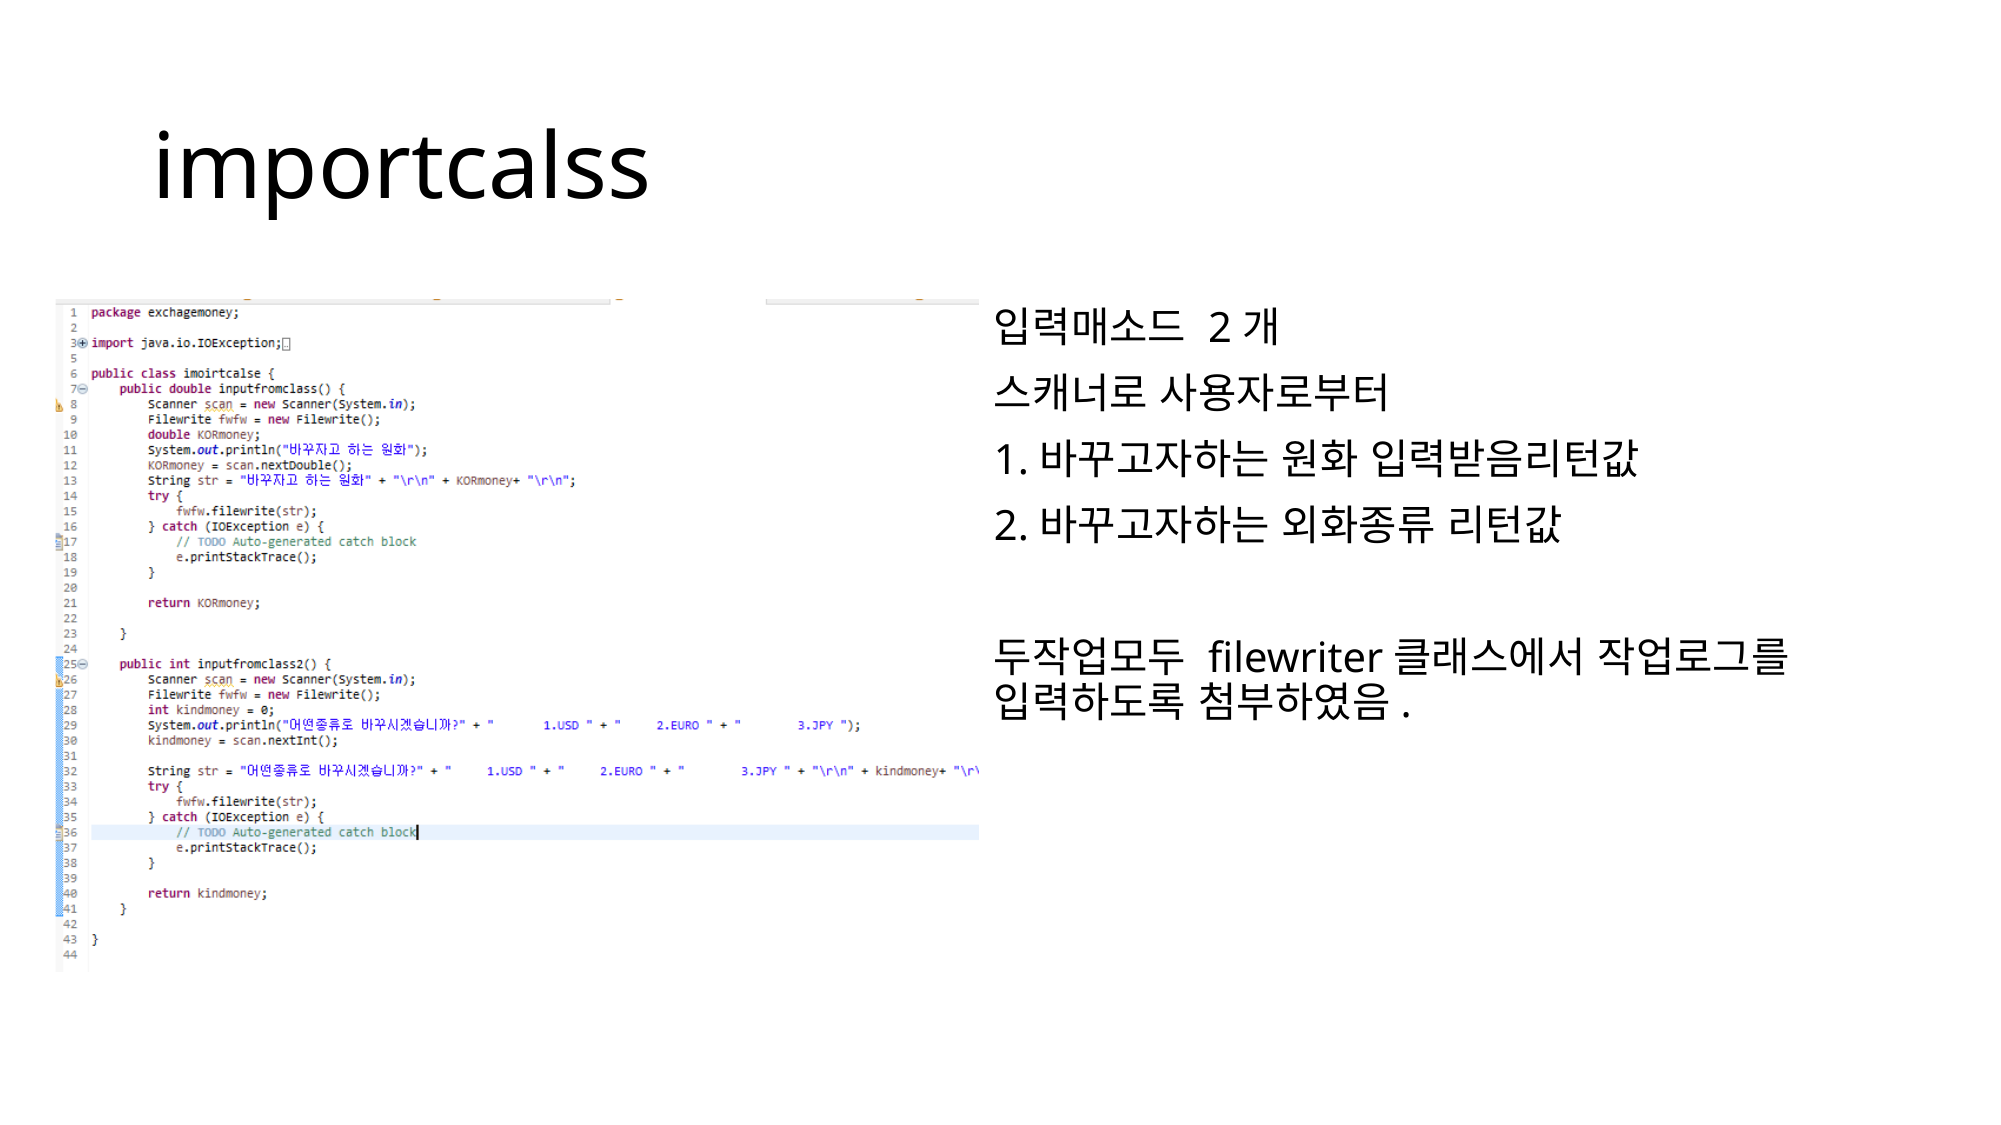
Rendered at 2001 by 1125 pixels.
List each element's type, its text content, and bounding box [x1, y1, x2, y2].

title importcalss [137, 59, 1863, 278]
picture [55, 299, 983, 972]
list 입력매소드 2개 스캐너로 사용자로부터 1.바꾸고자하는 원화 입력받음리턴값 2.바꾸고자하는 외화종류 리턴값 두작업모두 filewriter클래스에서 작업로그를 입력하도록 첨부하였음. [941, 299, 1863, 1014]
